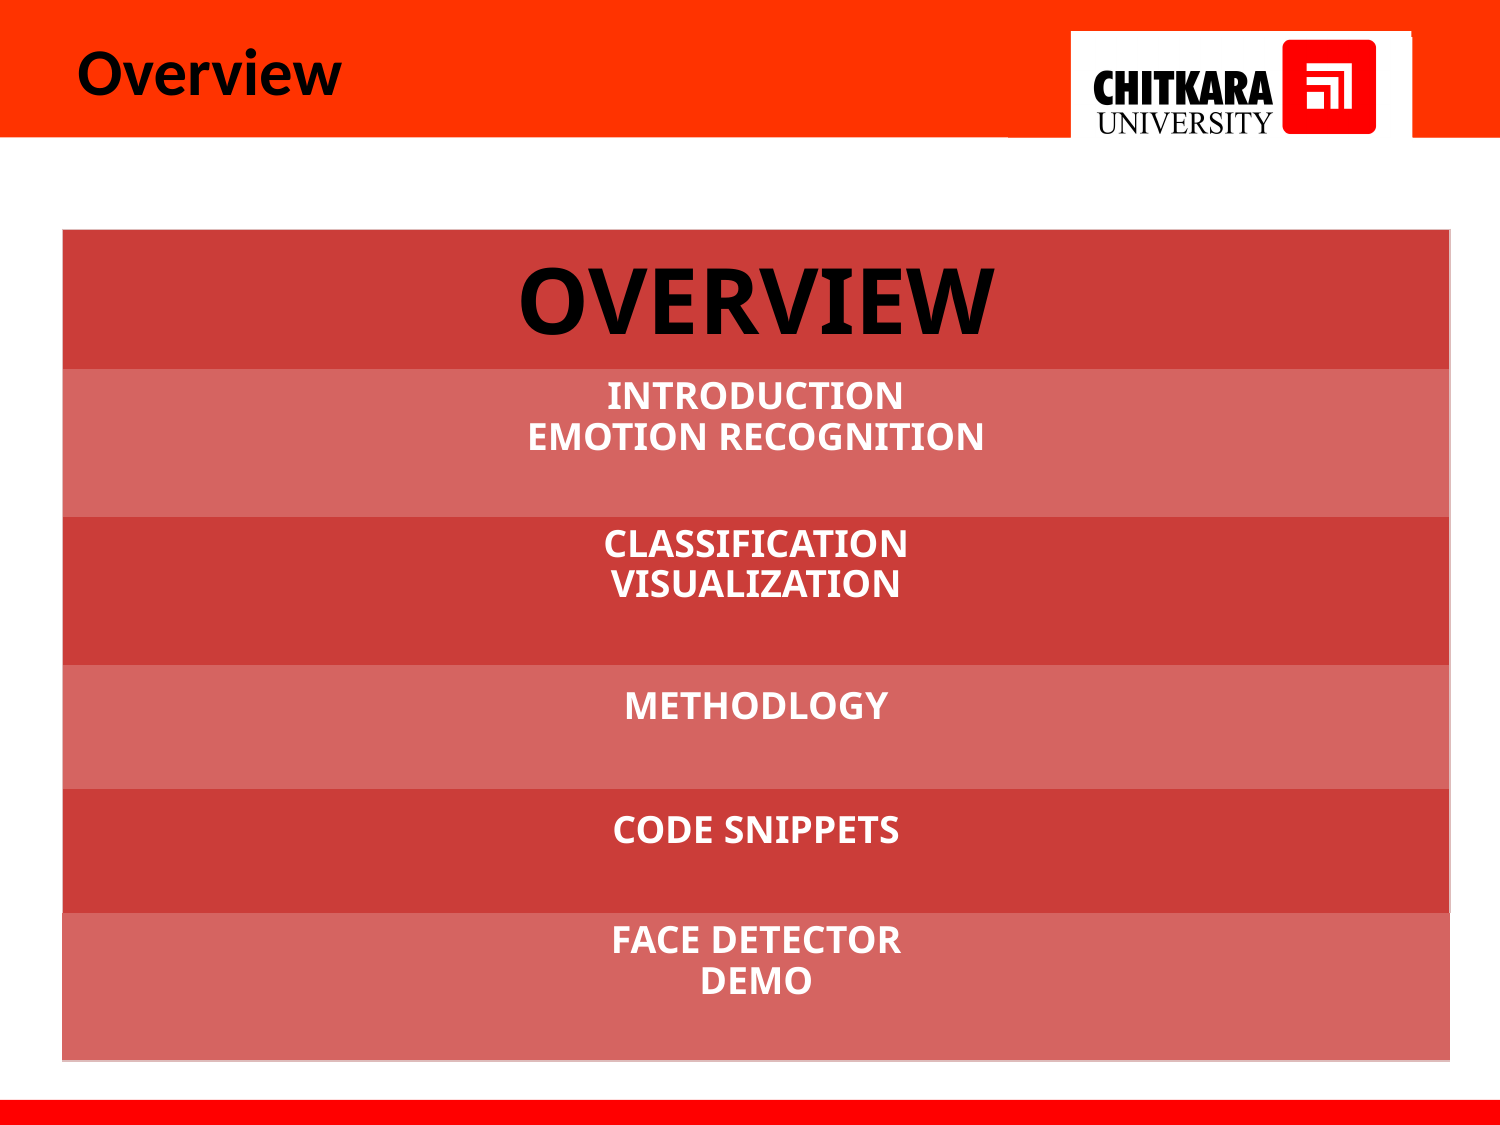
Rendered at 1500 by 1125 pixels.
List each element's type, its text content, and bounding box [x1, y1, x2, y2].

table_cell CODE SNIPPETS [63, 789, 1449, 913]
table_cell INTRODUCTION EMOTION RECOGNITION [63, 369, 1449, 517]
table_cell CLASSIFICATION VISUALIZATION [63, 517, 1449, 665]
table_cell METHODLOGY [63, 665, 1449, 789]
title Overview [62, 0, 1063, 138]
table_header OVERVIEW [63, 230, 1449, 369]
picture [1074, 37, 1391, 138]
table_cell FACE DETECTOR DEMO [62, 913, 1450, 1060]
